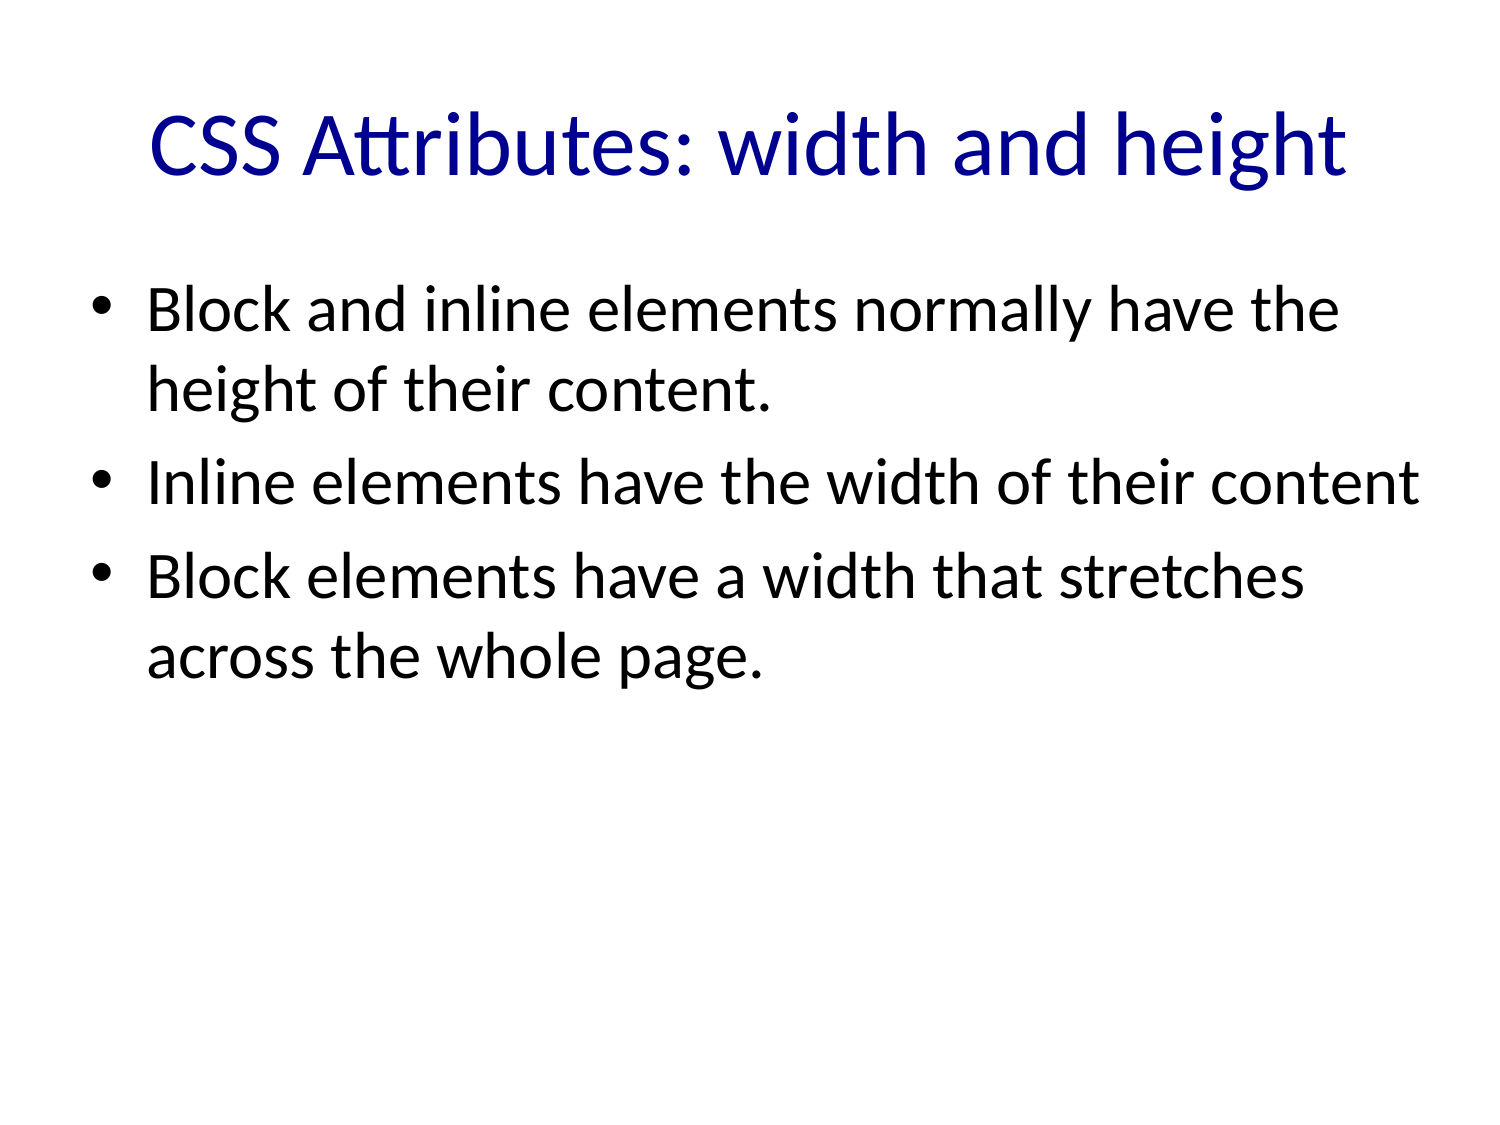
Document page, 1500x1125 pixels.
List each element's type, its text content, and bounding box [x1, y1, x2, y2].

title CSS Attributes: width and height [75, 45, 1425, 233]
list Block and inline elements normally have the height of their content. Inline elements have the width of their content Block elements have a width that stretches across the whole page. [75, 256, 1479, 1024]
